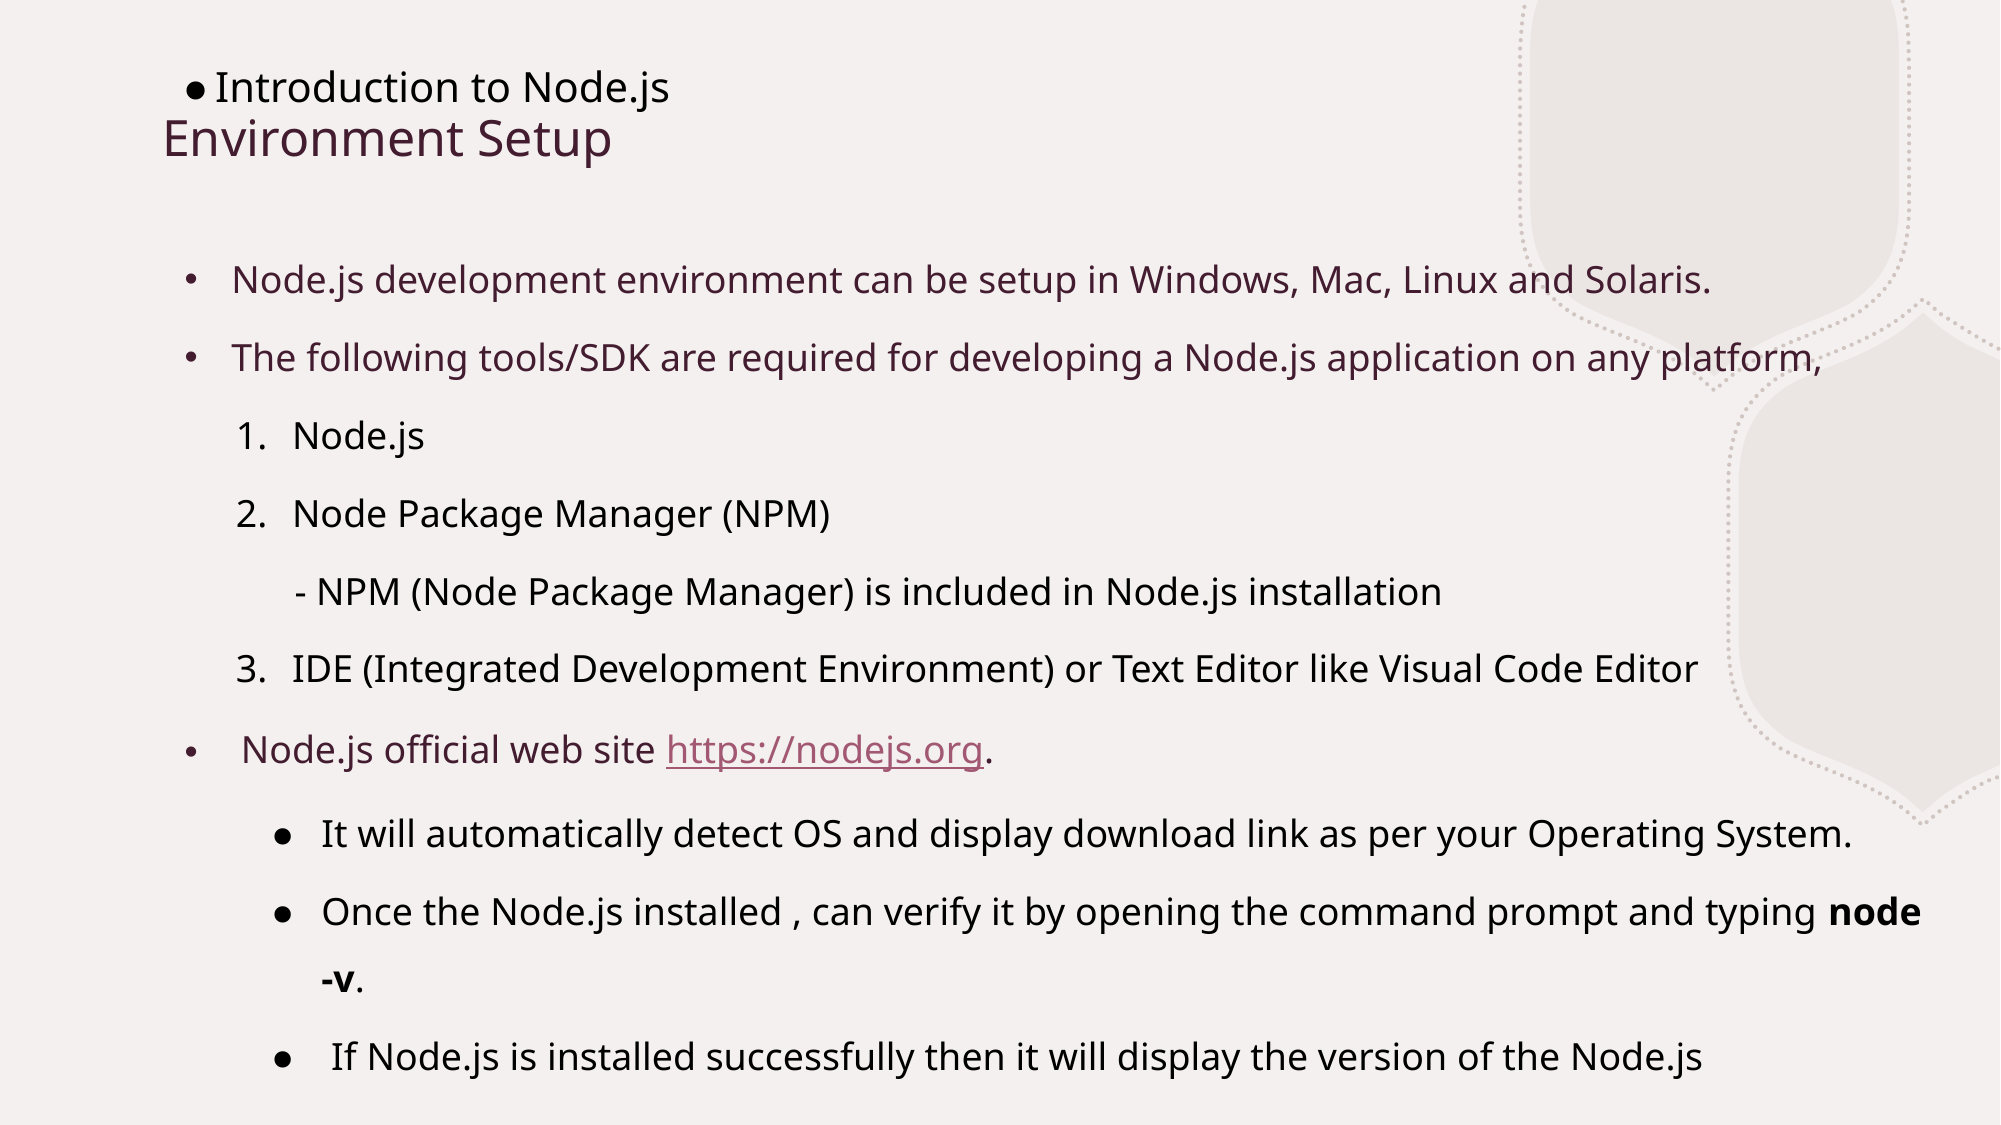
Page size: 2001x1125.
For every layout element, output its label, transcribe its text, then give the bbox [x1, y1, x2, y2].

list Node.js development environment can be setup in Windows, Mac, Linux and Solaris. The following tools/SDK are required for developing a Node.js application on any platform, Node.js Node Package Manager (NPM) - NPM (Node Package Manager) is included in Node.js installation IDE (Integrated Development Environment) or Text Editor like Visual Code Editor Node.js official web site https://nodejs.org. It will automatically detect OS and display download link as per your Operating System. Once the Node.js installed , can verify it by opening the command prompt and typing node -v. If Node.js is installed successfully then it will display the version of the Node.js [162, 225, 1954, 976]
list Introduction to Node.js [161, 48, 1953, 110]
title Environment Setup [162, 105, 1954, 169]
